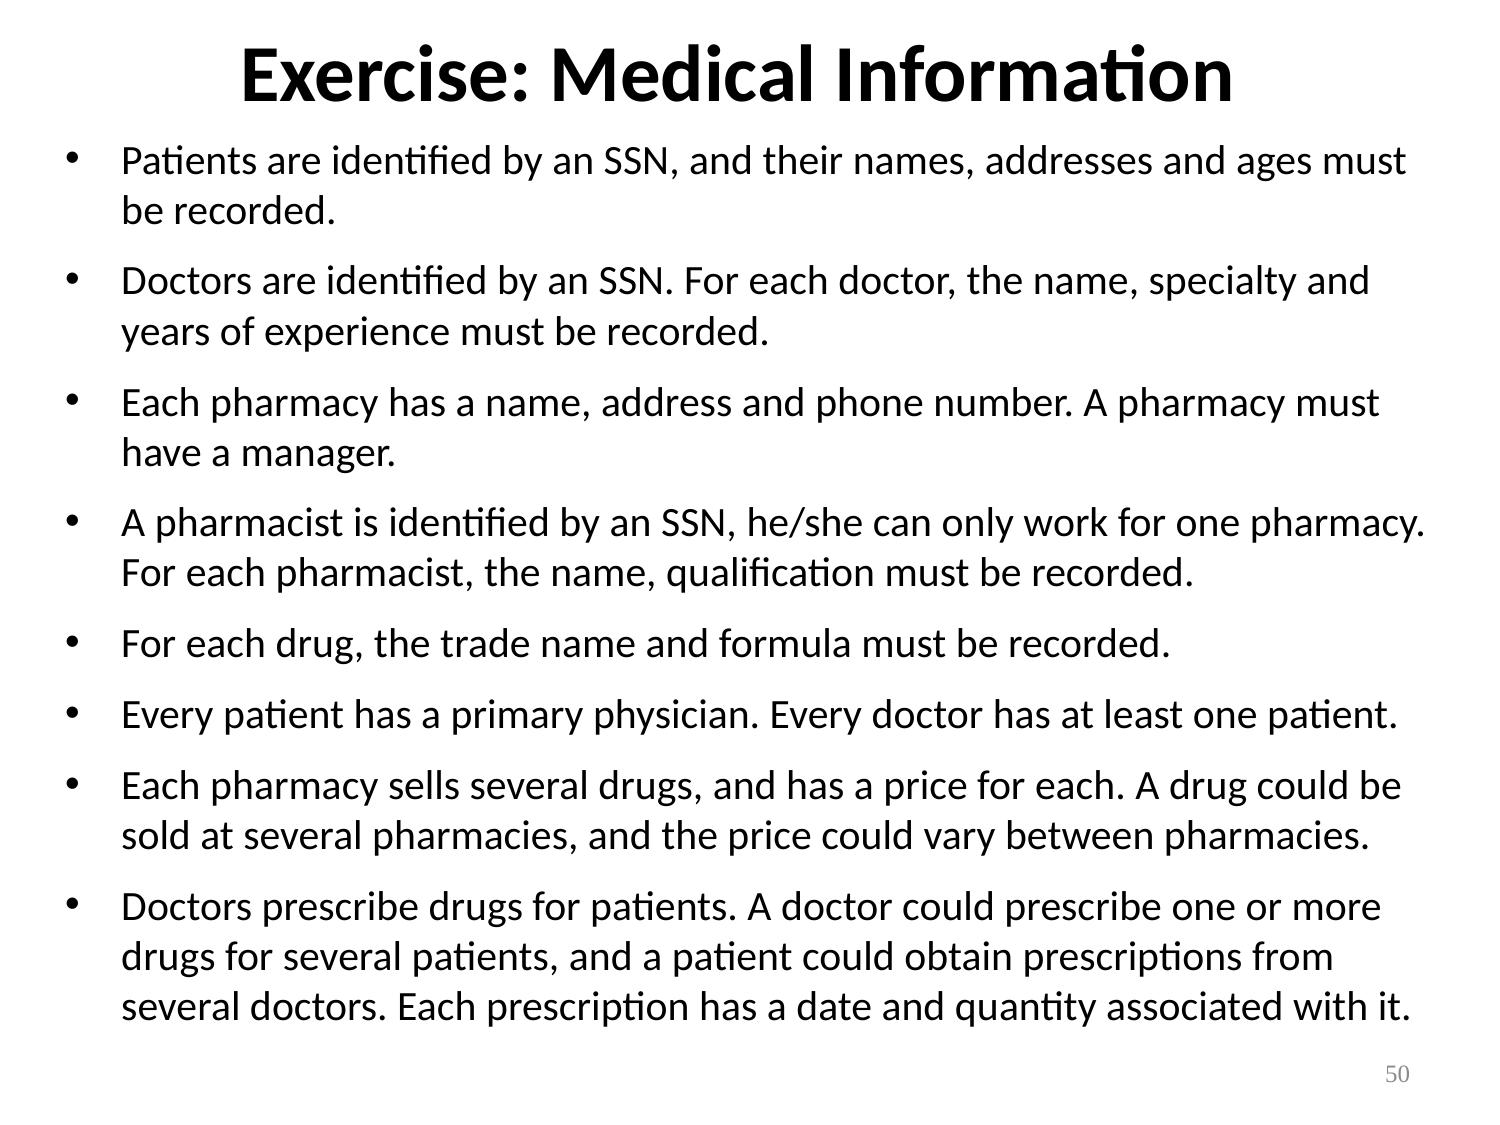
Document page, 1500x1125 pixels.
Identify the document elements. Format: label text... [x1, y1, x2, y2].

slide_number 50 [1074, 1042, 1425, 1103]
list Patients are identified by an SSN, and their names, addresses and ages must be recorded. Doctors are identified by an SSN. For each doctor, the name, specialty and years of experience must be recorded. Each pharmacy has a name, address and phone number. A pharmacy must have a manager. A pharmacist is identified by an SSN, he/she can only work for one pharmacy. For each pharmacist, the name, qualification must be recorded. For each drug, the trade name and formula must be recorded. Every patient has a primary physician. Every doctor has at least one patient. Each pharmacy sells several drugs, and has a price for each. A drug could be sold at several pharmacies, and the price could vary between pharmacies. Doctors prescribe drugs for patients. A doctor could prescribe one or more drugs for several patients, and a patient could obtain prescriptions from several doctors. Each prescription has a date and quantity associated with it. [50, 125, 1463, 1050]
title Exercise: Medical Information [62, 12, 1413, 125]
